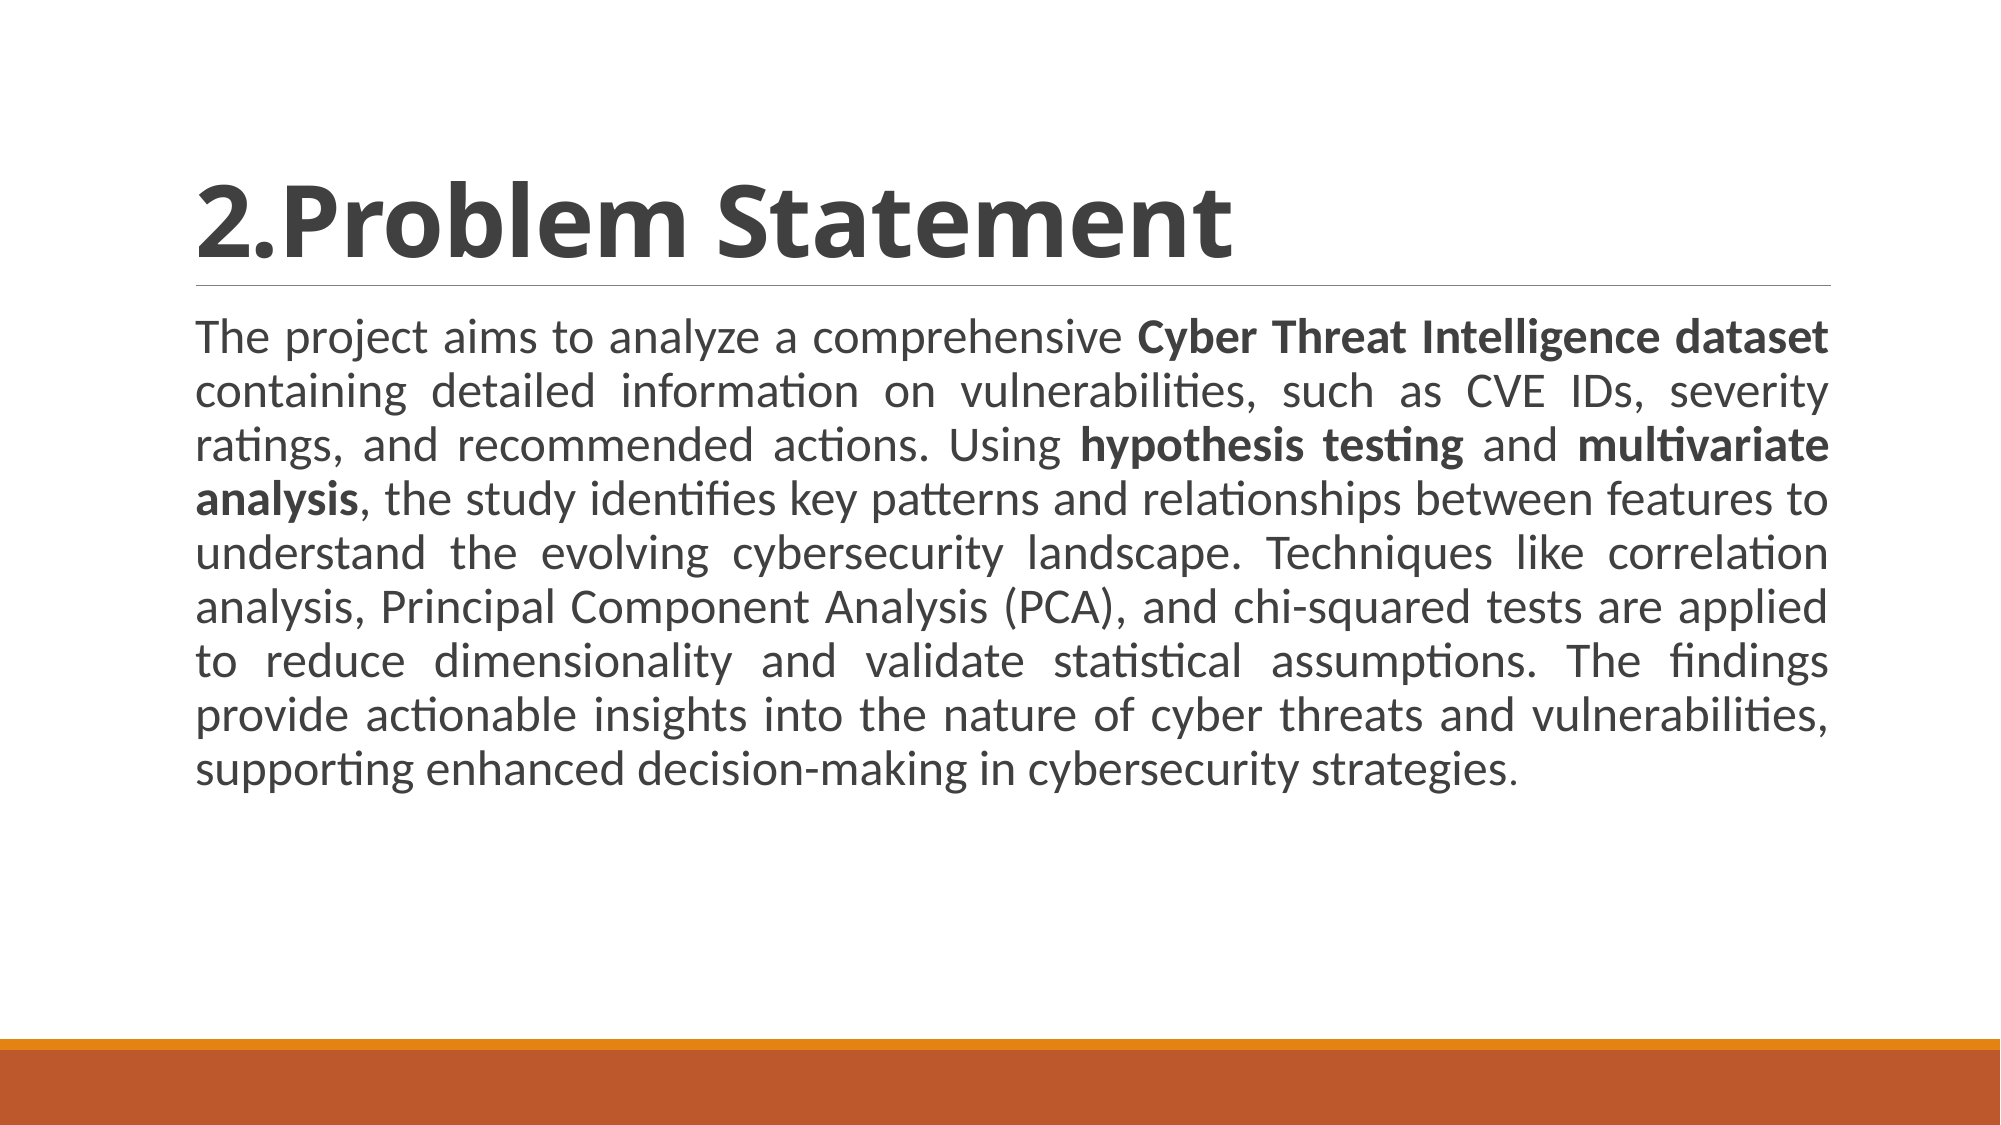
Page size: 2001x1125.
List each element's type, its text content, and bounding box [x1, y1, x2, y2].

list The project aims to analyze a comprehensive Cyber Threat Intelligence dataset containing detailed information on vulnerabilities, such as CVE IDs, severity ratings, and recommended actions. Using hypothesis testing and multivariate analysis, the study identifies key patterns and relationships between features to understand the evolving cybersecurity landscape. Techniques like correlation analysis, Principal Component Analysis (PCA), and chi-squared tests are applied to reduce dimensionality and validate statistical assumptions. The findings provide actionable insights into the nature of cyber threats and vulnerabilities, supporting enhanced decision-making in cybersecurity strategies. [180, 302, 1830, 963]
title 2.Problem Statement [180, 47, 1830, 285]
